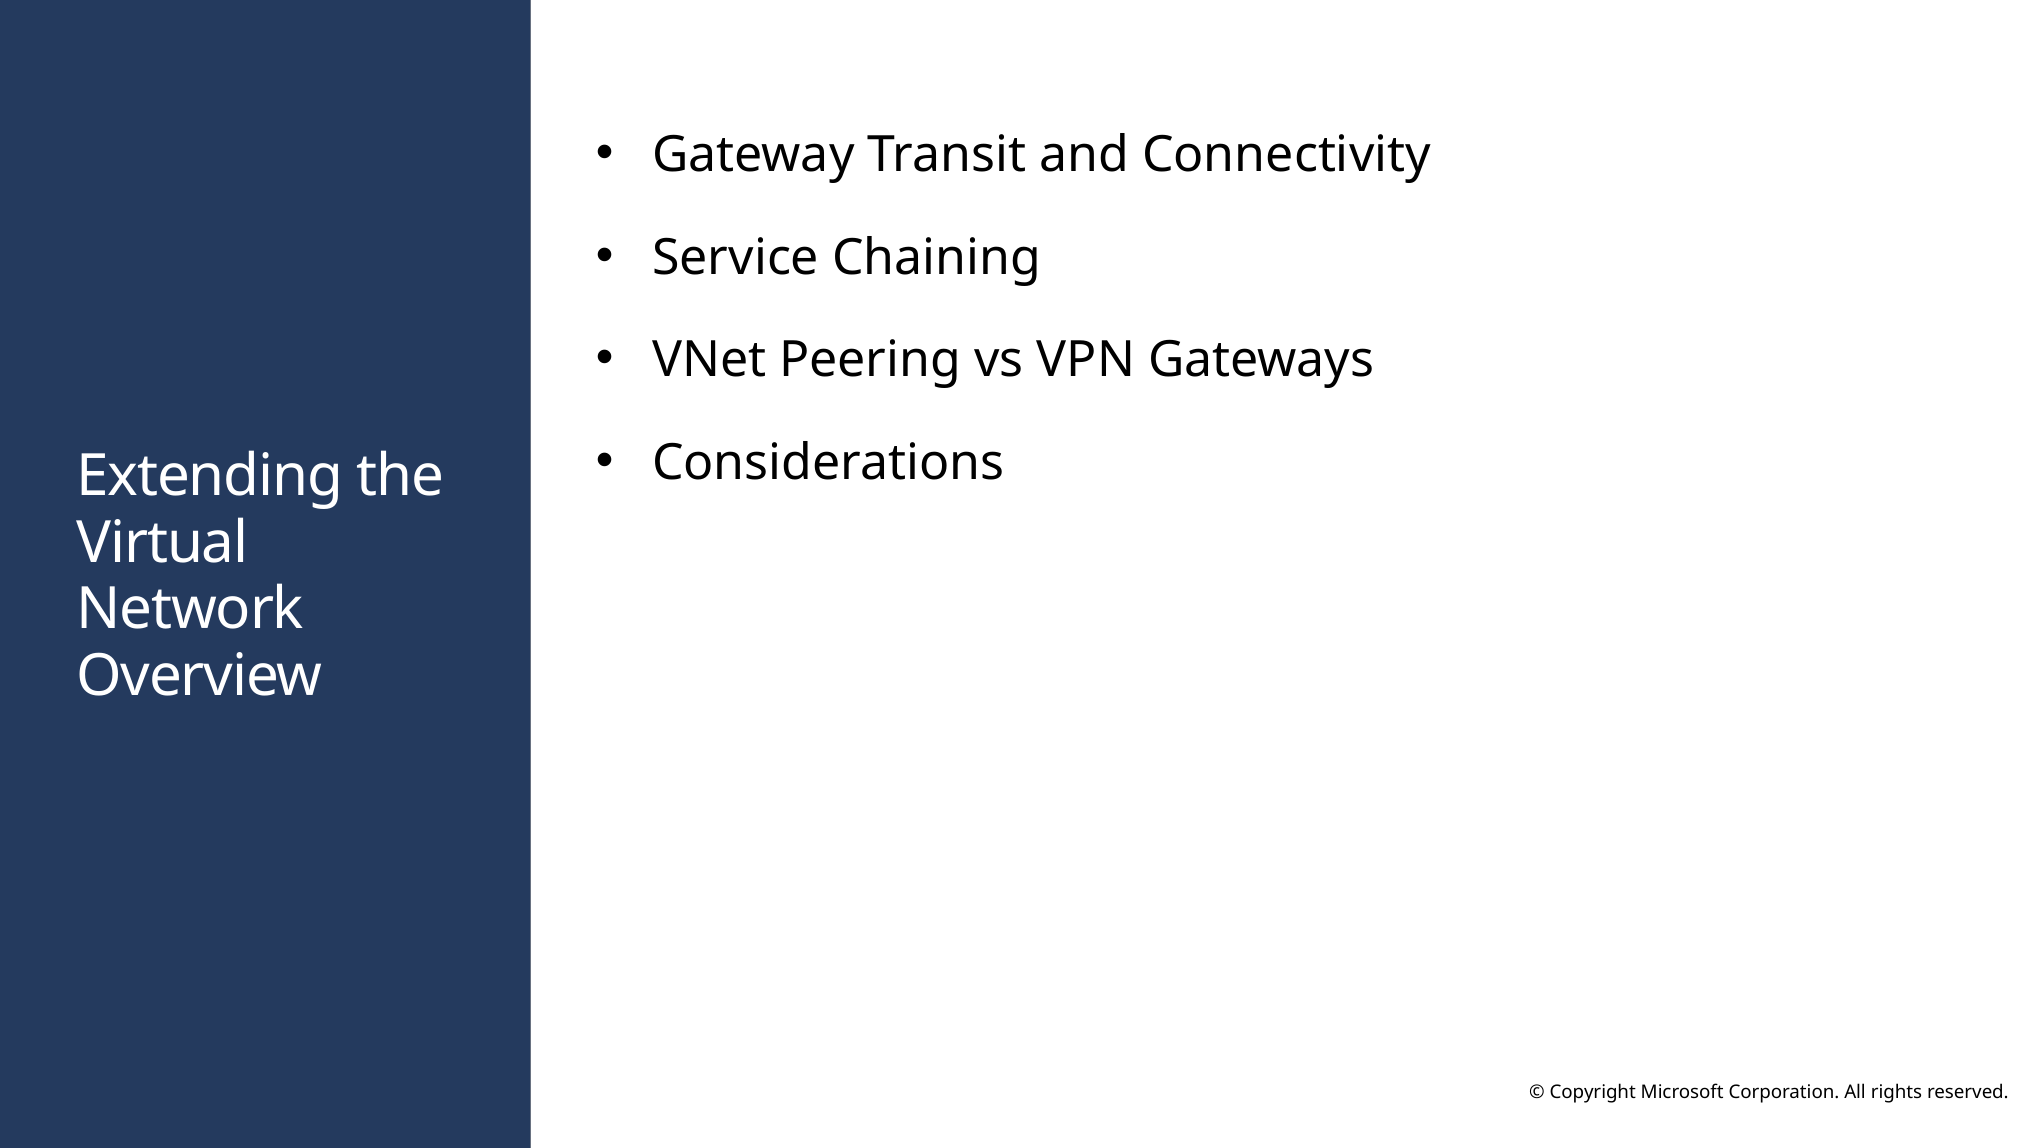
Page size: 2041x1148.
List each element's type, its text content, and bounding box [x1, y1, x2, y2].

text_box Gateway Transit and Connectivity Service Chaining VNet Peering vs VPN Gateways Considerations [565, 67, 1462, 719]
picture [0, 0, 2041, 1148]
title Extending the Virtual Network Overview [76, 472, 488, 675]
